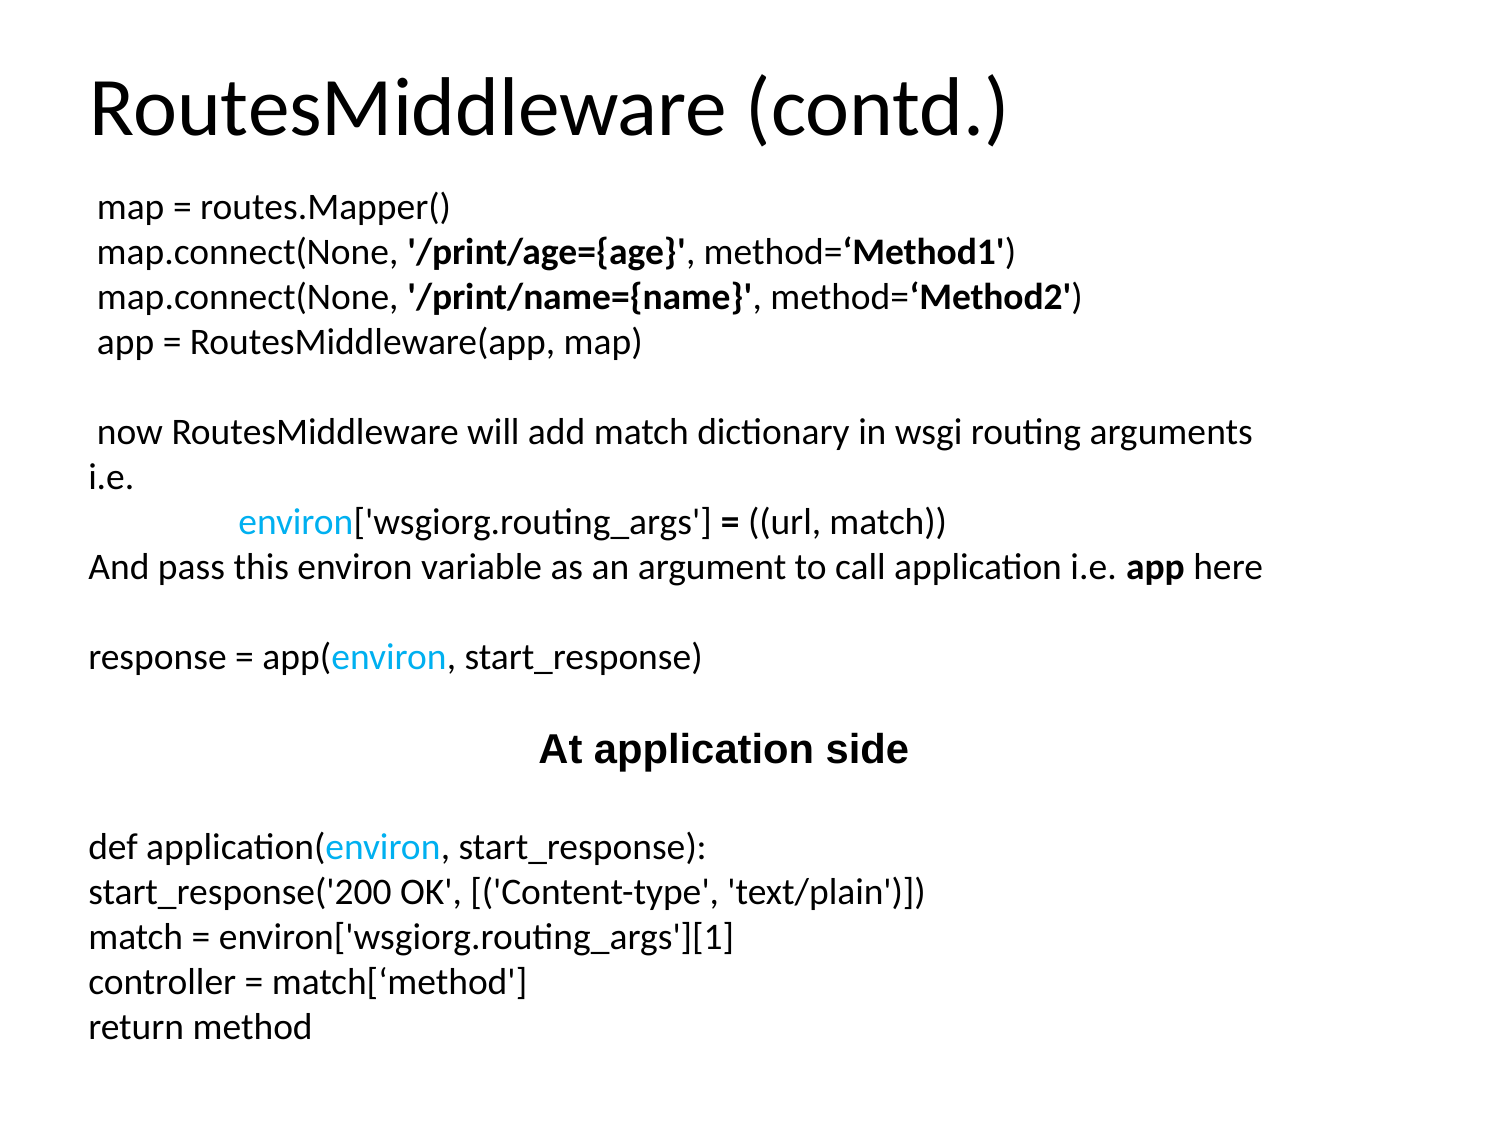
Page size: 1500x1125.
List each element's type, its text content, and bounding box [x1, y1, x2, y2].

text_box map = routes.Mapper() map.connect(None, '/print/age={age}', method=‘Method1') map.connect(None, '/print/name={name}', method=‘Method2') app = RoutesMiddleware(app, map) now RoutesMiddleware will add match dictionary in wsgi routing arguments i.e. environ['wsgiorg.routing_args'] = ((url, match)) And pass this environ variable as an argument to call application i.e. app here response = app(environ, start_response) At application side def application(environ, start_response): start_response('200 OK', [('Content-type', 'text/plain')]) match = environ['wsgiorg.routing_args'][1] controller = match[‘method'] return method [73, 174, 1311, 1125]
text_box RoutesMiddleware (contd.) [74, 45, 1425, 200]
